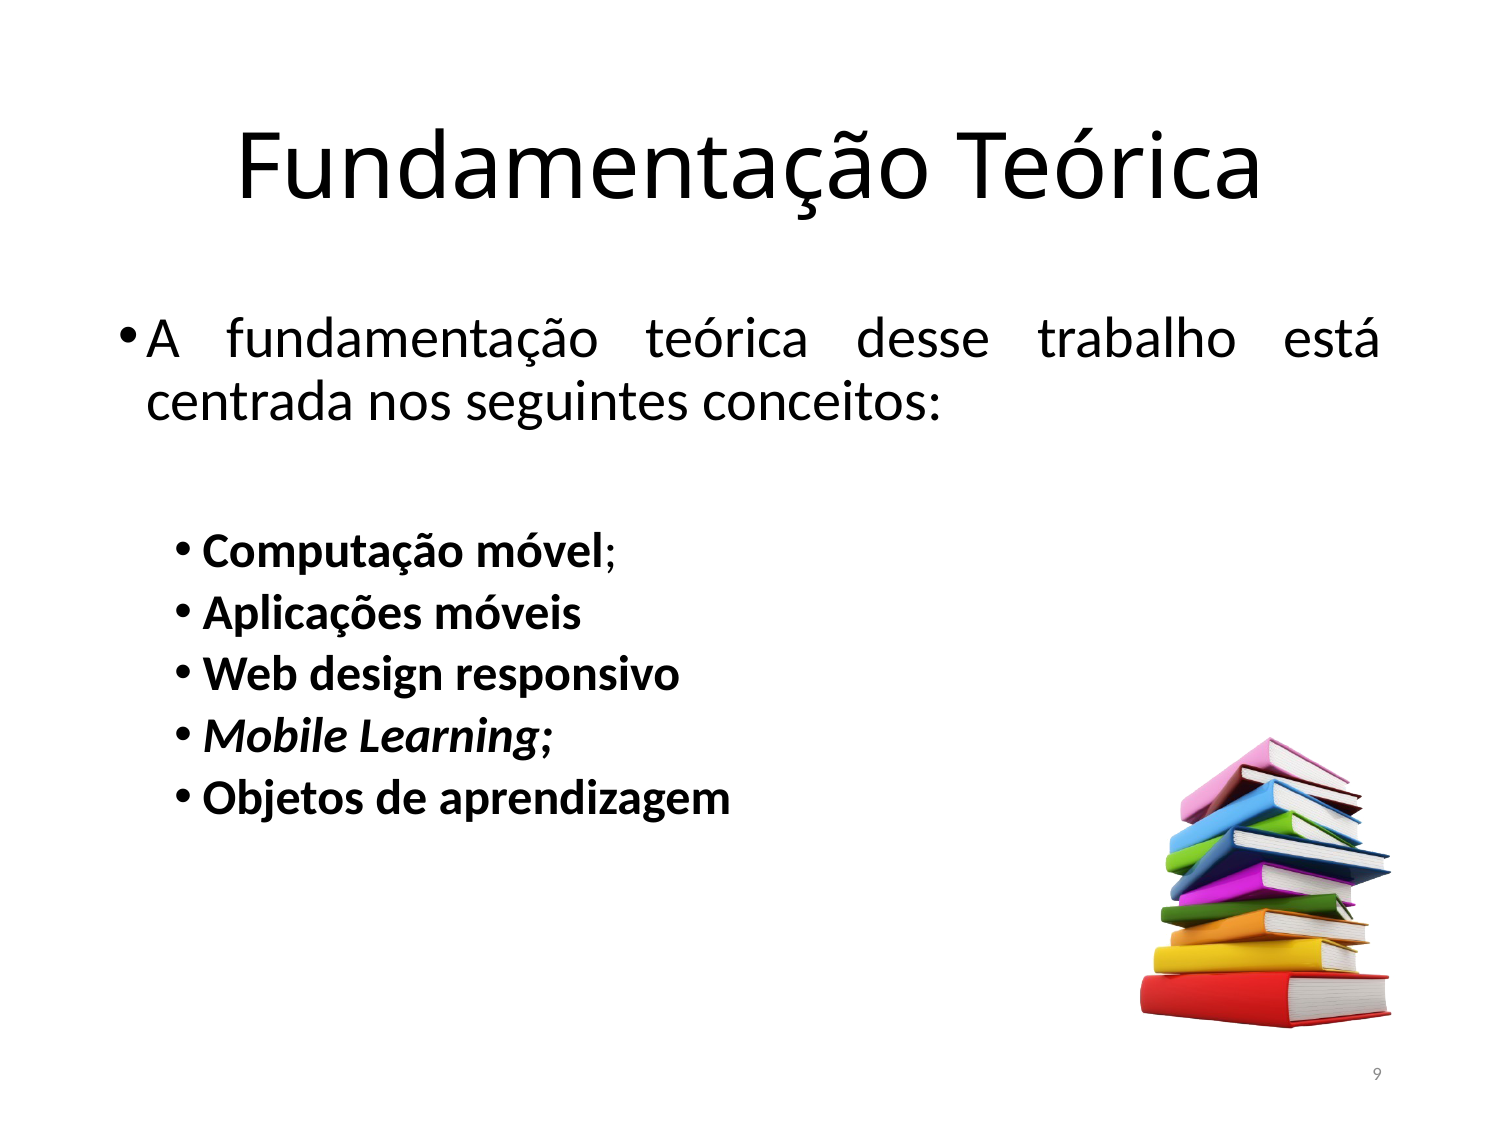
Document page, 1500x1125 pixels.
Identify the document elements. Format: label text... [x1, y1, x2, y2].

picture [1134, 729, 1397, 1036]
slide_number 9 [1059, 1042, 1397, 1103]
list A fundamentação teórica desse trabalho está centrada nos seguintes conceitos: Computação móvel; Aplicações móveis Web design responsivo Mobile Learning; Objetos de aprendizagem [103, 299, 1397, 1014]
title Fundamentação Teórica [103, 59, 1397, 278]
